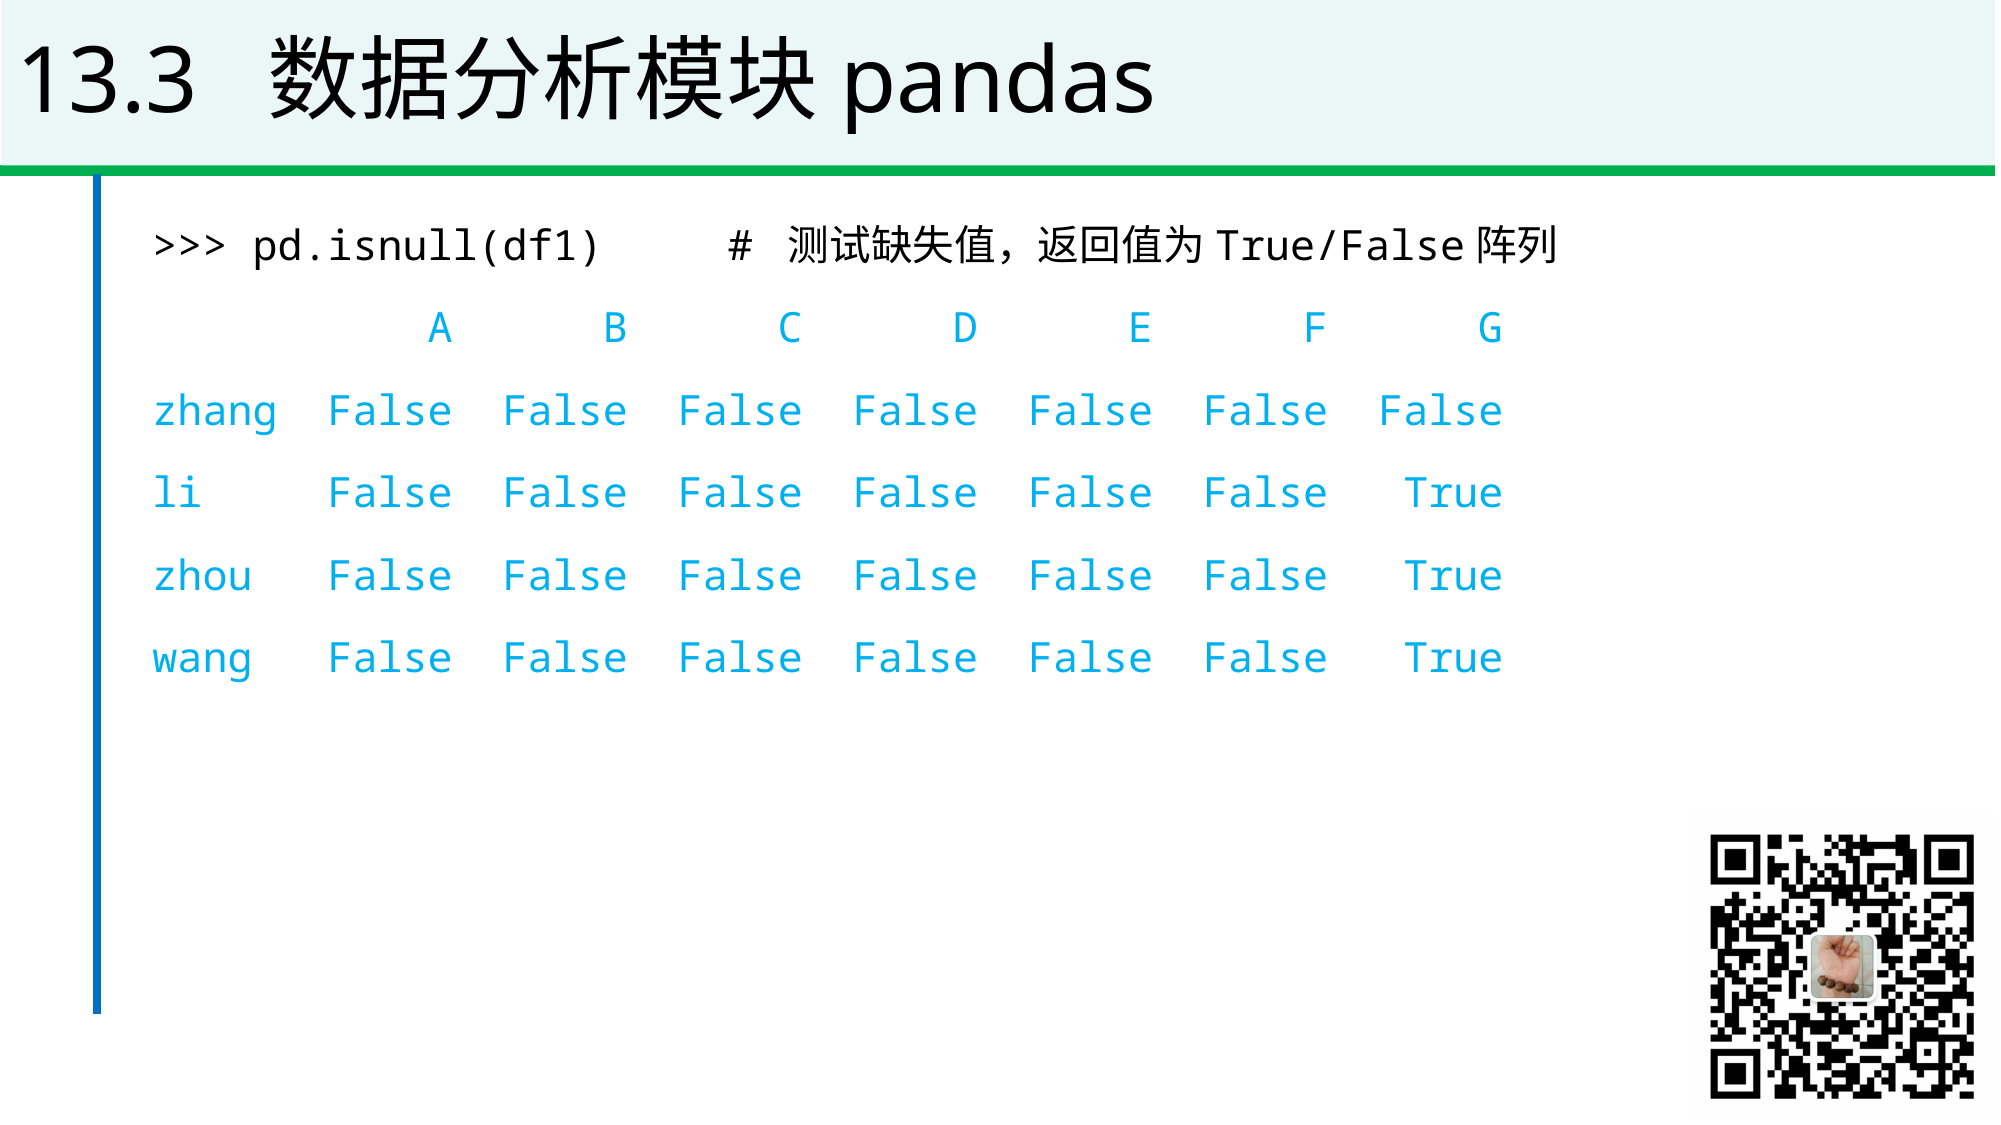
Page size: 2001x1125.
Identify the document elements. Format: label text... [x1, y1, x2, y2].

picture [1689, 813, 1995, 1120]
list >>> pd.isnull(df1) # 测试缺失值，返回值为True/False阵列 A B C D E F G zhang False False False False False False False li False False False False False False True zhou False False False False False False True wang False False False False False False True [137, 216, 1863, 978]
title 13.3 数据分析模块pandas [1, 0, 1995, 166]
